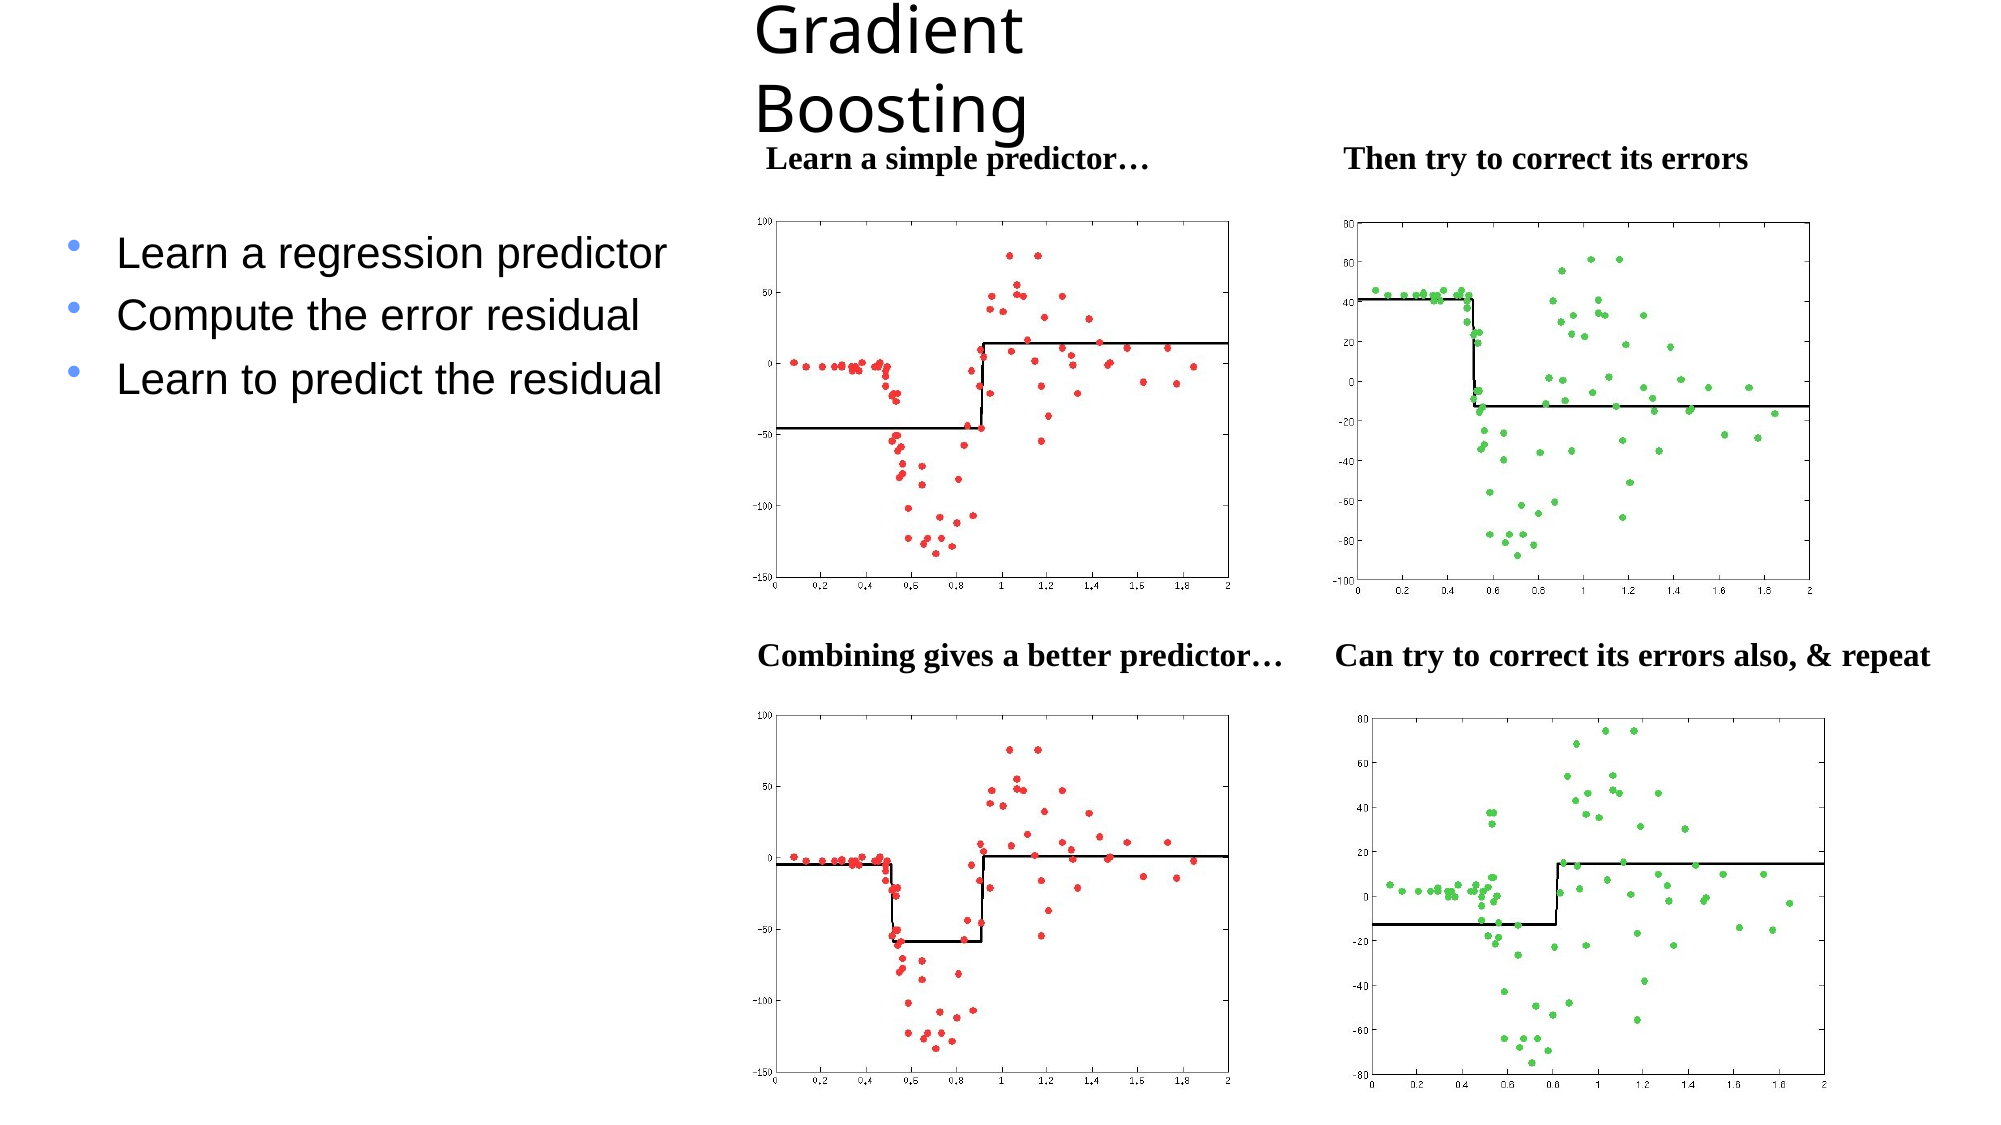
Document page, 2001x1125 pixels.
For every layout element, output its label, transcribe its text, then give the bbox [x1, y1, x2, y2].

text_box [751, 631, 1933, 1092]
text_box Learn a regression predictor Compute the error residual Learn to predict the residual [64, 213, 670, 404]
title Gradient Boosting [751, 0, 1285, 134]
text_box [751, 134, 1864, 627]
